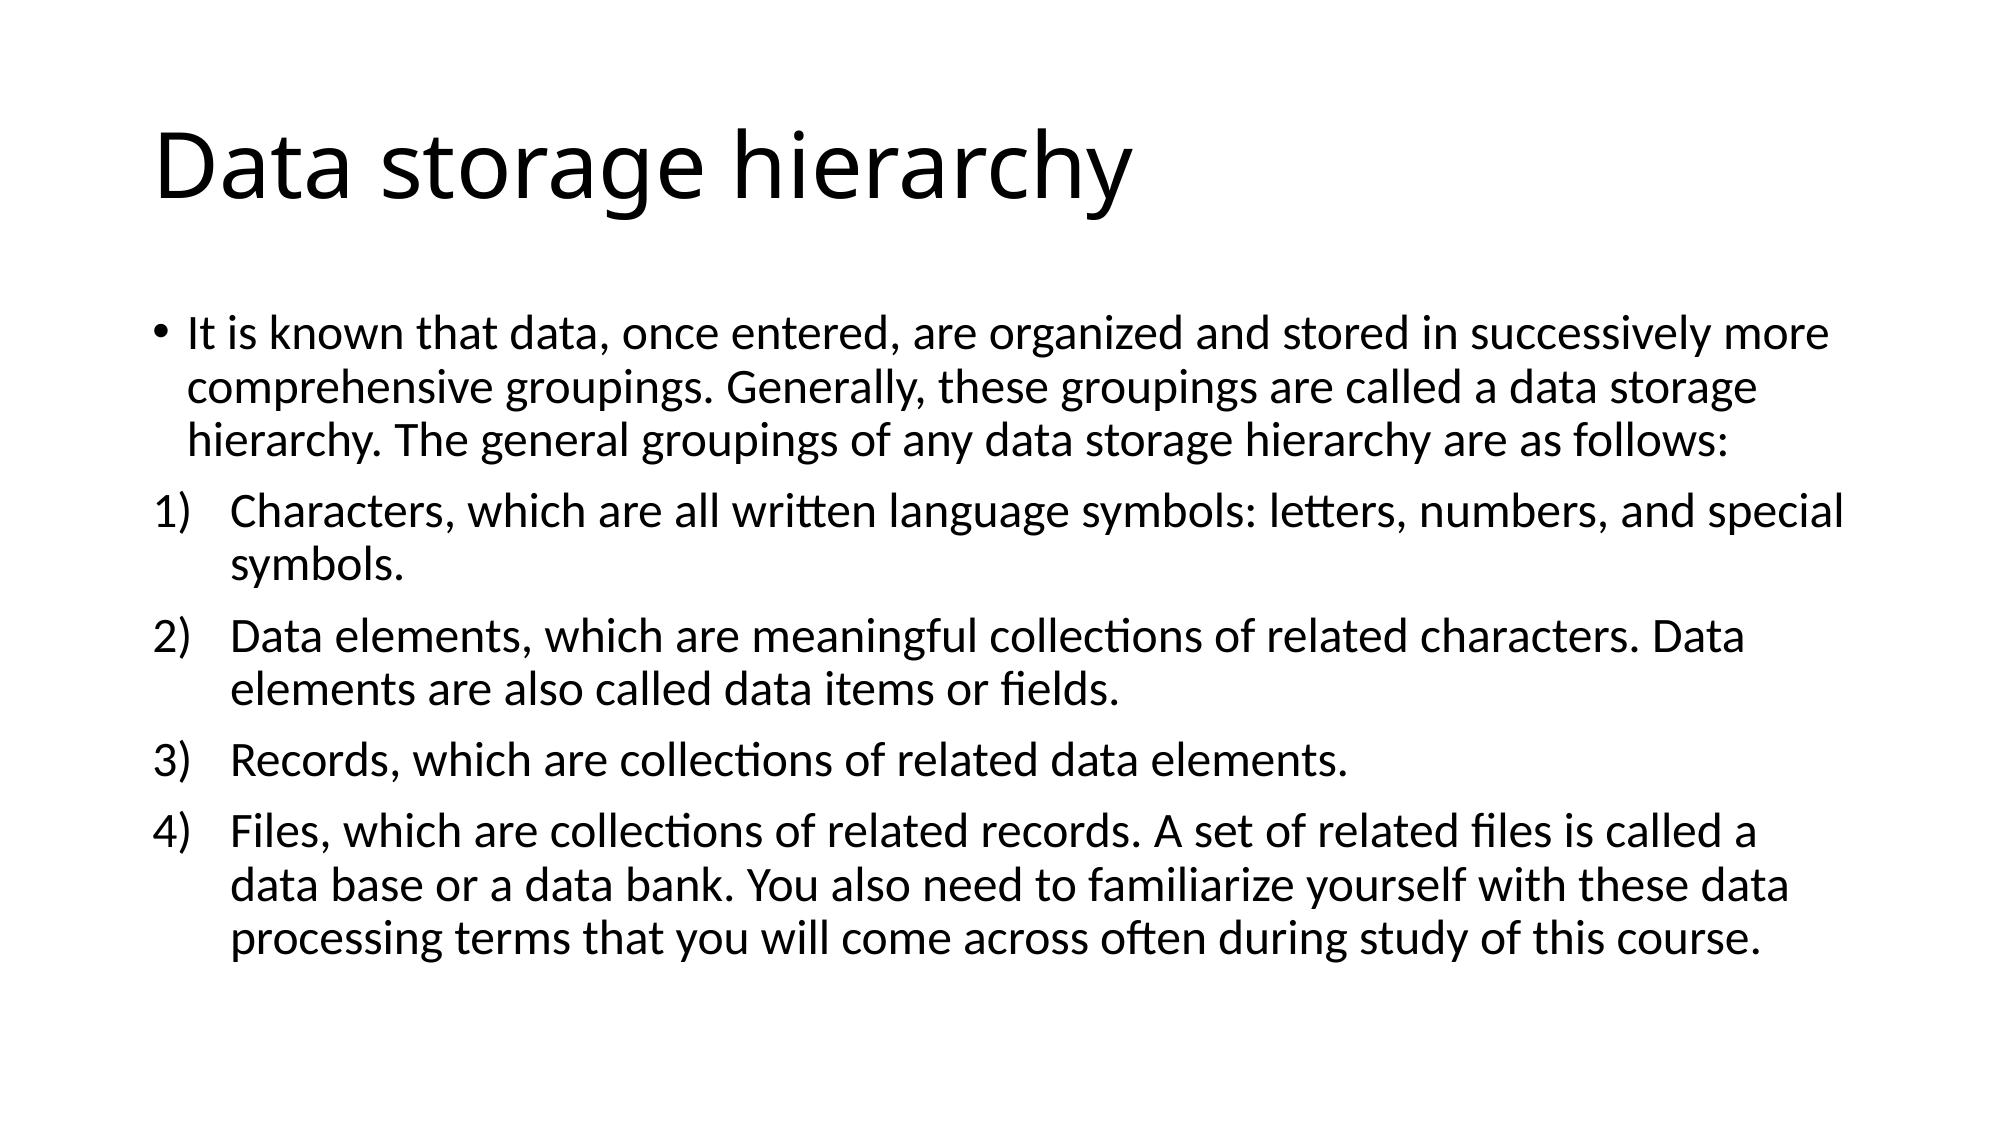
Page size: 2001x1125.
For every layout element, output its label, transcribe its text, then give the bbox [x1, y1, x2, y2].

list It is known that data, once entered, are organized and stored in successively more comprehensive groupings. Generally, these groupings are called a data storage hierarchy. The general groupings of any data storage hierarchy are as follows: Characters, which are all written language symbols: letters, numbers, and special symbols. Data elements, which are meaningful collections of related characters. Data elements are also called data items or fields. Records, which are collections of related data elements. Files, which are collections of related records. A set of related files is called a data base or a data bank. You also need to familiarize yourself with these data processing terms that you will come across often during study of this course. [137, 299, 1863, 1014]
title Data storage hierarchy [137, 59, 1863, 278]
